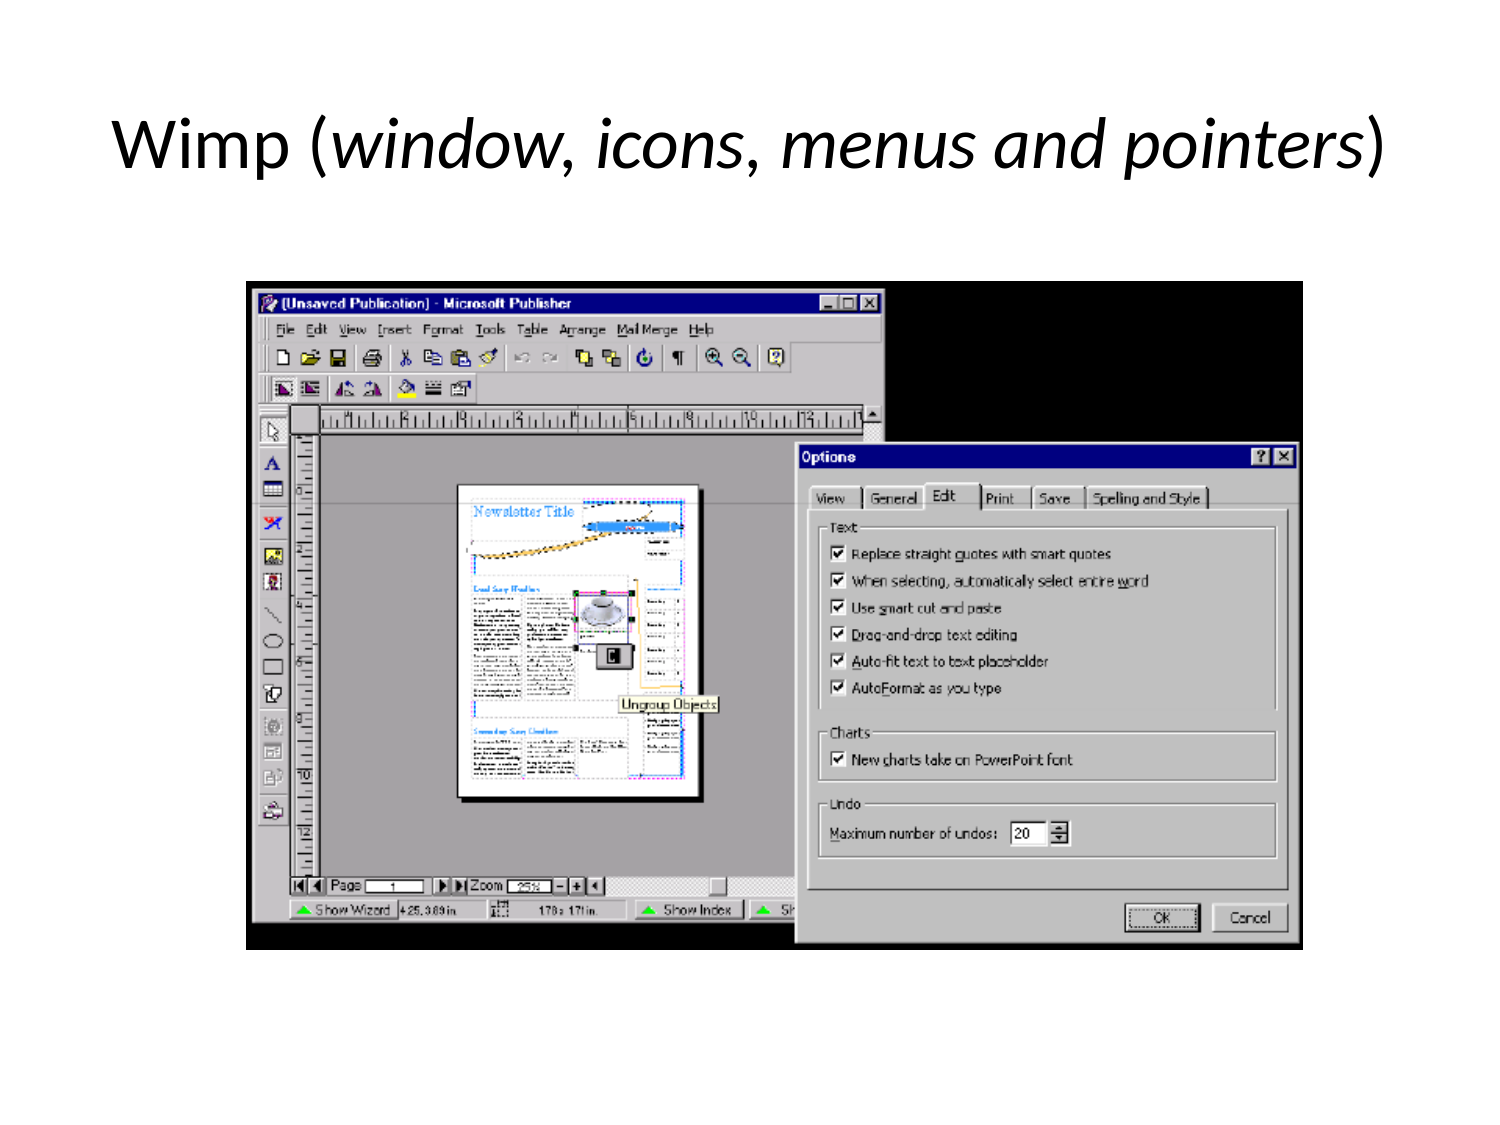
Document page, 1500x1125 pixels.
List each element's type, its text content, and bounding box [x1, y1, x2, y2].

title Wimp (window, icons, menus and pointers) [75, 45, 1425, 233]
picture [245, 280, 1303, 951]
